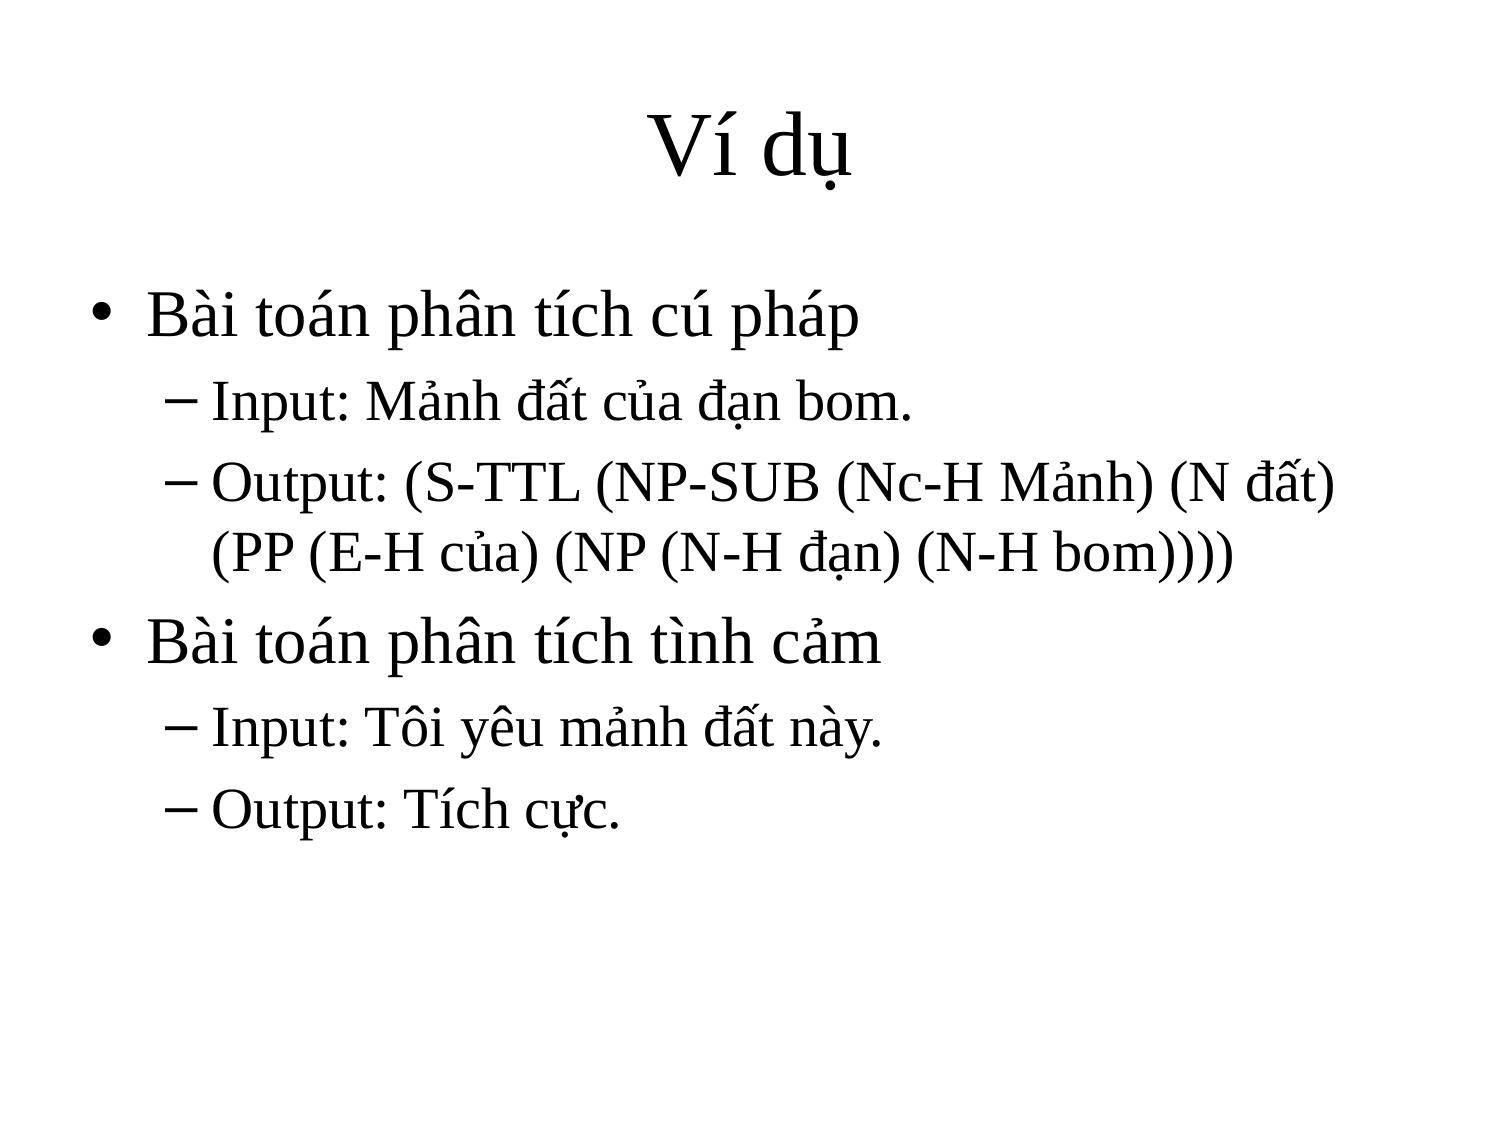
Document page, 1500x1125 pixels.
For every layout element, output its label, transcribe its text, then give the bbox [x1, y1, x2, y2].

list Bài toán phân tích cú pháp Input: Mảnh đất của đạn bom. Output: (S-TTL (NP-SUB (Nc-H Mảnh) (N đất) (PP (E-H của) (NP (N-H đạn) (N-H bom)))) Bài toán phân tích tình cảm Input: Tôi yêu mảnh đất này. Output: Tích cực. [75, 262, 1425, 1005]
title Ví dụ [75, 45, 1425, 233]
